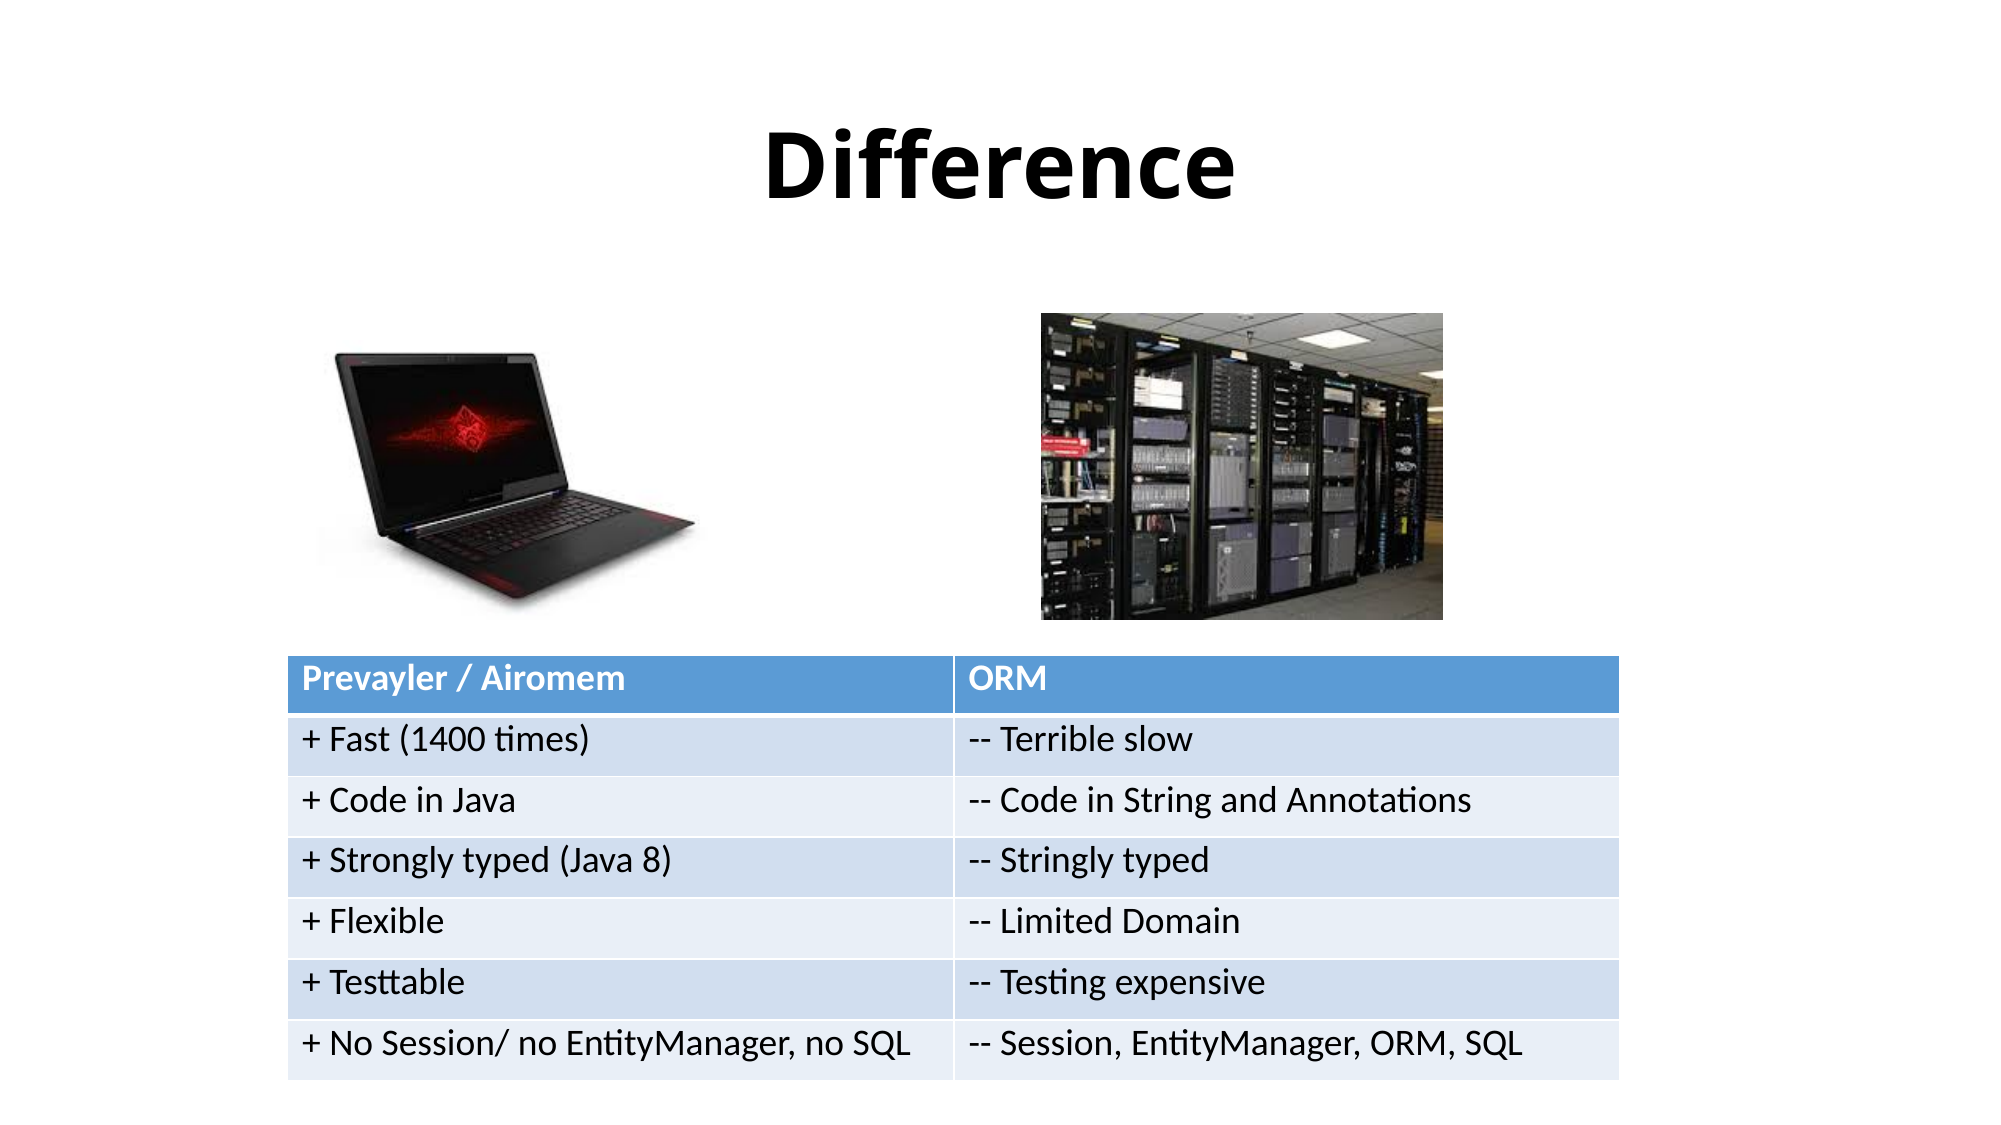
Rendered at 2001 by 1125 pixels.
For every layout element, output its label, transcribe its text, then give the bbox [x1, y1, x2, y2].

table_cell + Fast (1400 times) [288, 718, 953, 776]
table_cell + No Session/ no EntityManager, no SQL [288, 1021, 953, 1080]
table_cell + Strongly typed (Java 8) [288, 838, 953, 897]
picture [1041, 313, 1443, 620]
table_cell -- Testing expensive [955, 960, 1619, 1019]
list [286, 340, 728, 620]
table_header ORM [955, 656, 1619, 713]
title Difference [137, 59, 1863, 278]
table_cell -- Stringly typed [955, 838, 1619, 897]
table_cell -- Terrible slow [955, 718, 1619, 776]
table_cell -- Limited Domain [955, 899, 1619, 958]
table_cell + Code in Java [288, 777, 953, 836]
table_cell + Flexible [288, 899, 953, 958]
table_cell + Testtable [288, 960, 953, 1019]
table_cell -- Session, EntityManager, ORM, SQL [955, 1021, 1619, 1080]
table_cell -- Code in String and Annotations [955, 777, 1619, 836]
table_header Prevayler / Airomem [288, 656, 953, 713]
